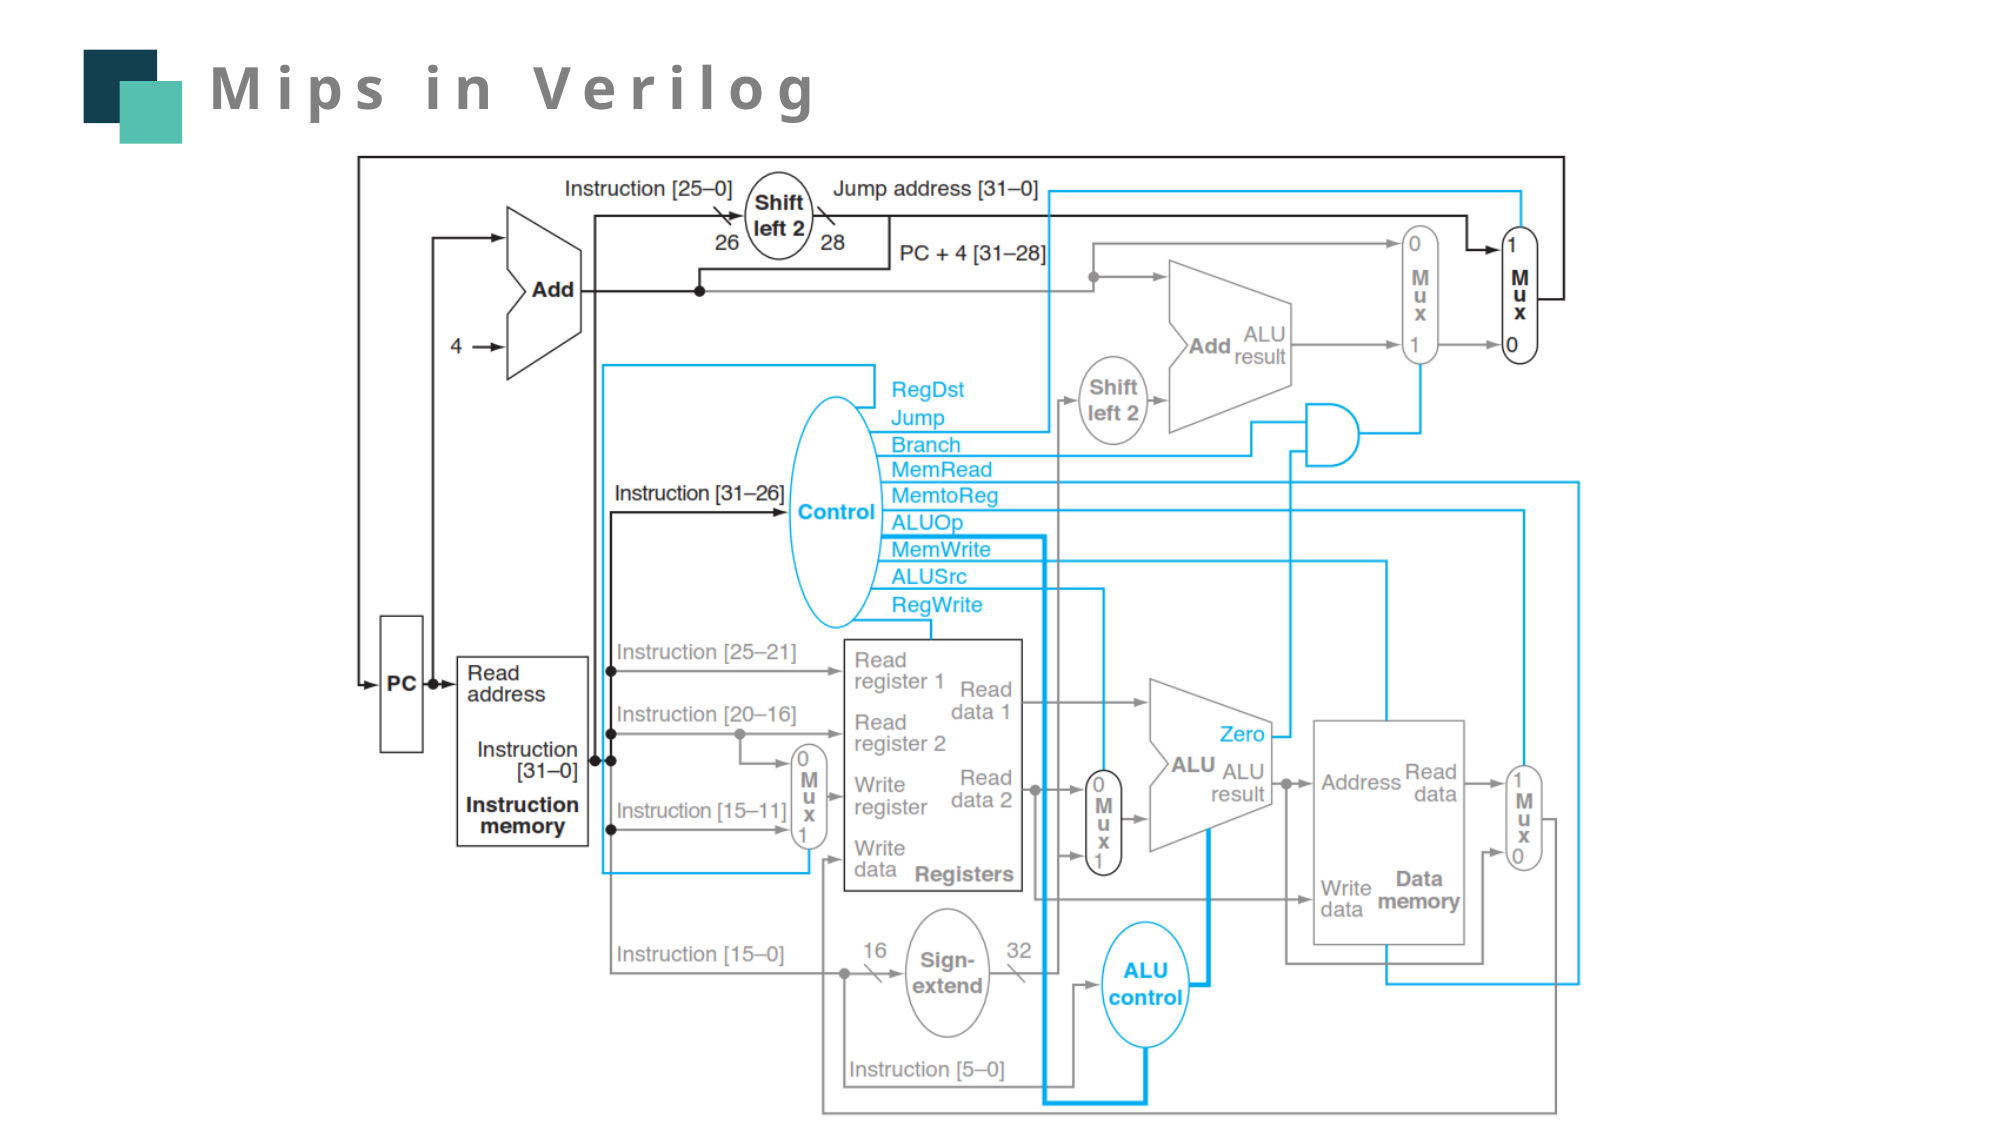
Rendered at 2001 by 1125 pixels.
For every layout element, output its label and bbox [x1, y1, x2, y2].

text_box [83, 43, 831, 144]
picture [324, 143, 1676, 1125]
